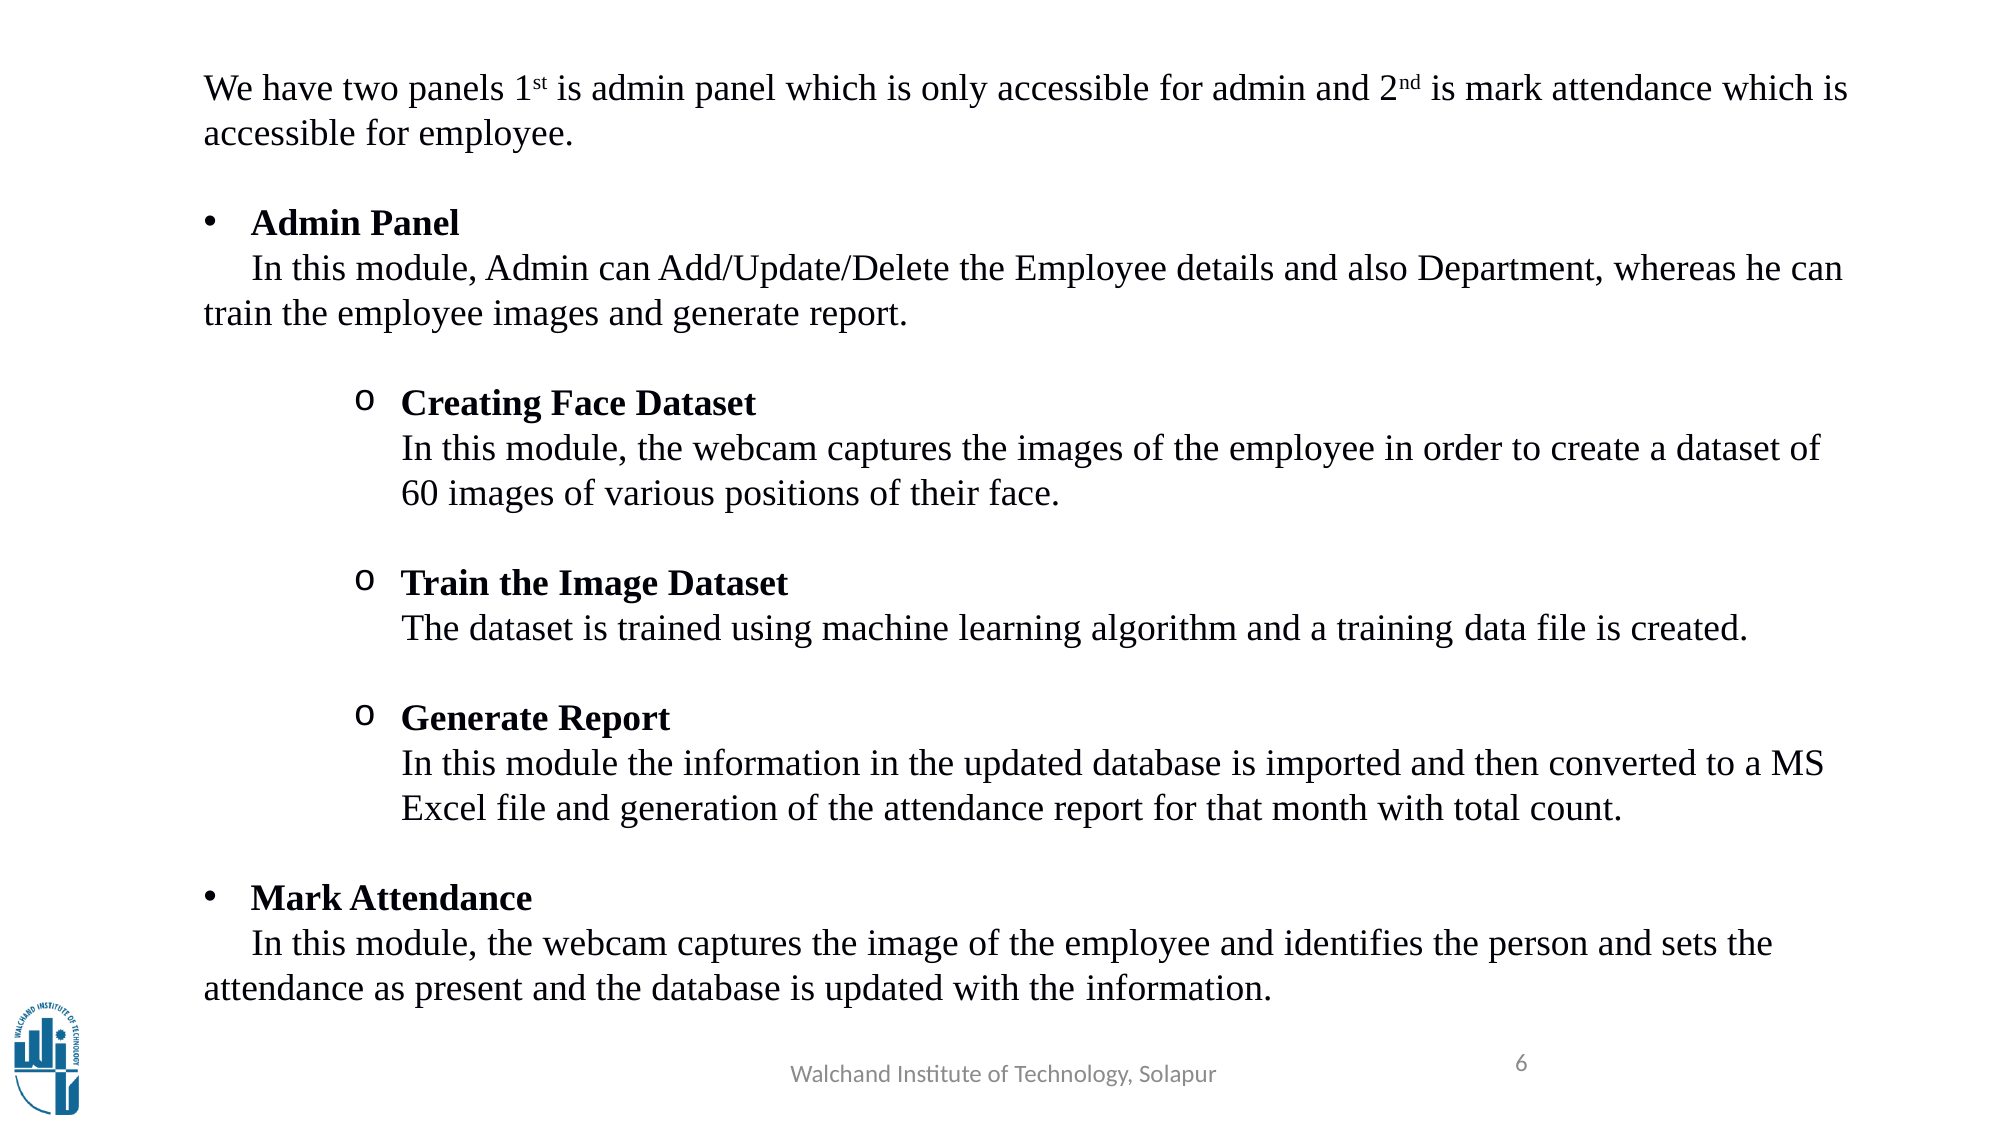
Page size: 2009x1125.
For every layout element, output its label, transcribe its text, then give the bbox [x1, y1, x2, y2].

picture [14, 1001, 79, 1115]
footer Walchand Institute of Technology, Solapur [686, 1061, 1322, 1103]
text_box We have two panels 1st is admin panel which is only accessible for admin and 2nd is mark attendance which is accessible for employee. Admin Panel In this module, Admin can Add/Update/Delete the Employee details and also Department, whereas he can train the employee images and generate report. Creating Face Dataset In this module, the webcam captures the images of the employee in order to create a dataset of 60 images of various positions of their face. Train the Image Dataset The dataset is trained using machine learning algorithm and a training data file is created. Generate Report In this module the information in the updated database is imported and then converted to a MS Excel file and generation of the attendance report for that month with total count. Mark Attendance In this module, the webcam captures the image of the employee and identifies the person and sets the attendance as present and the database is updated with the information. [188, 55, 1879, 1061]
slide_number 6 [1074, 1061, 1543, 1092]
